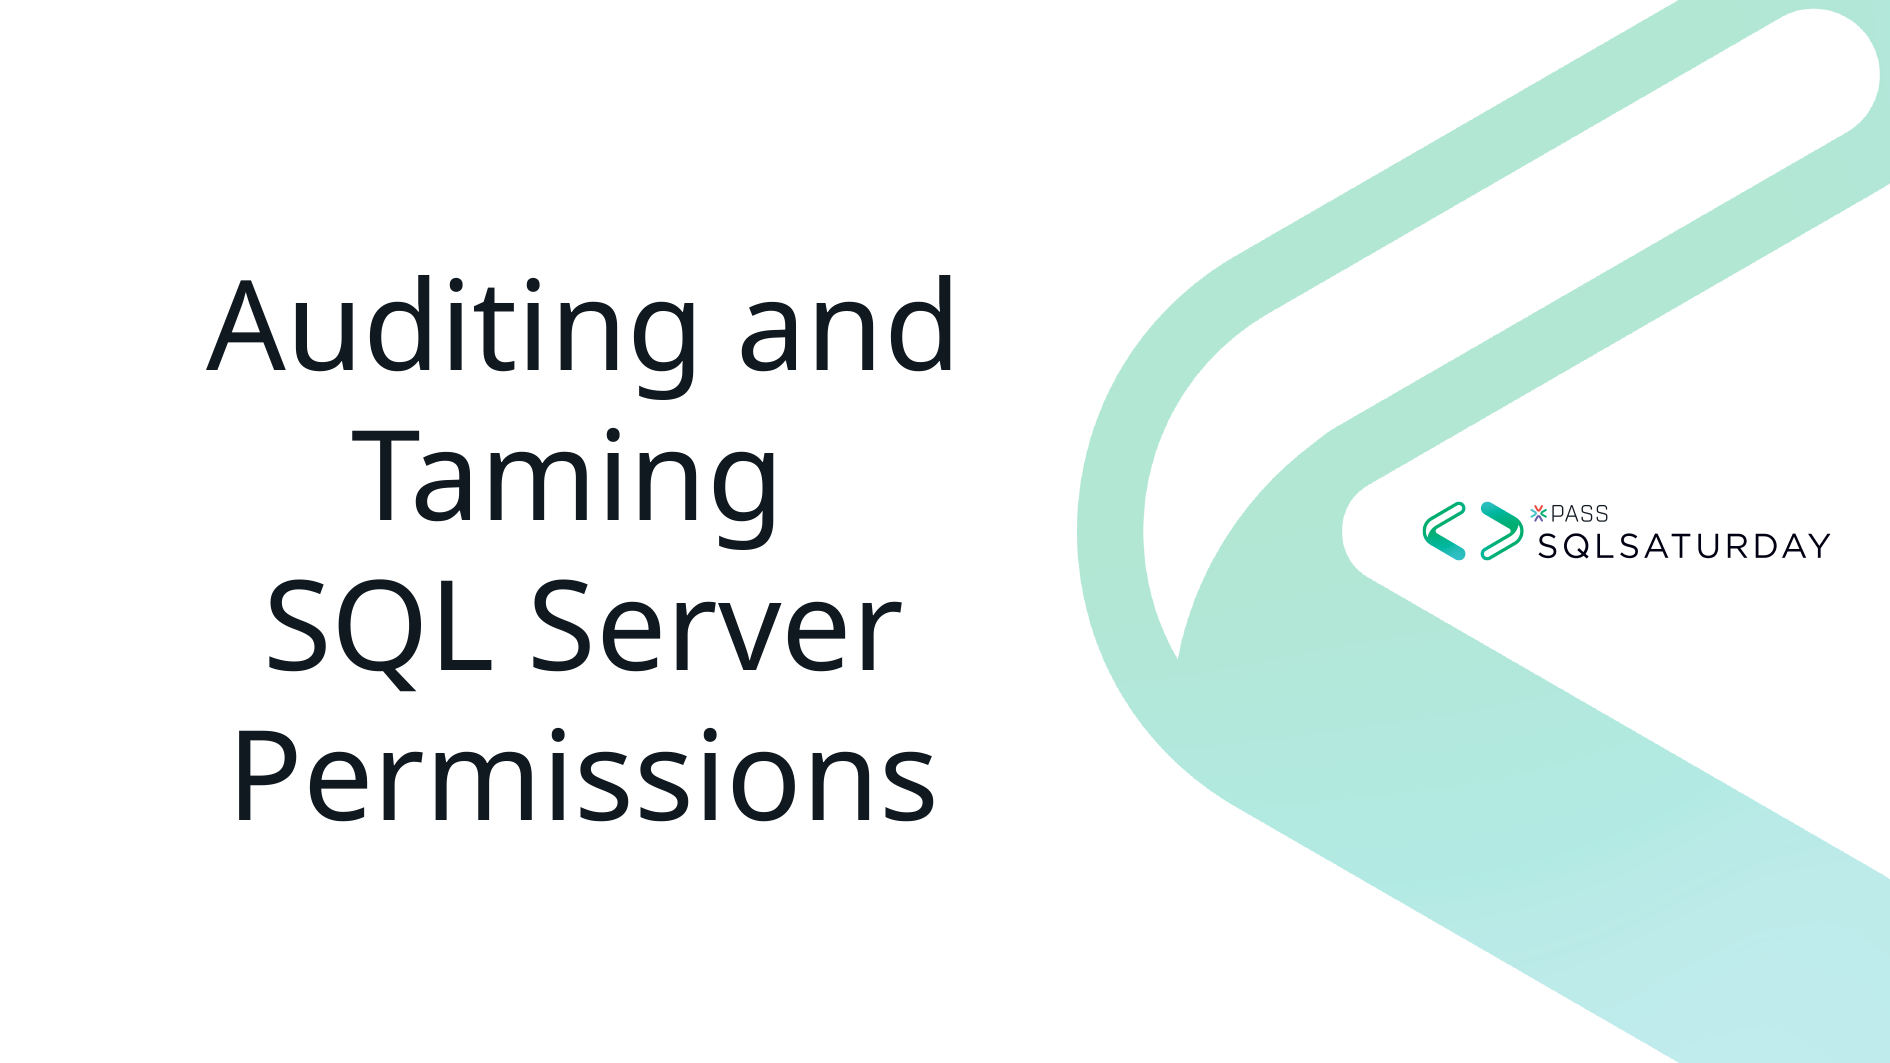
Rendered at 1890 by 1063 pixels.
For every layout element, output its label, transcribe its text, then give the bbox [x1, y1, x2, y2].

title Auditing and Taming SQL Server Permissions [34, 217, 1135, 846]
picture [1075, 0, 1890, 1063]
